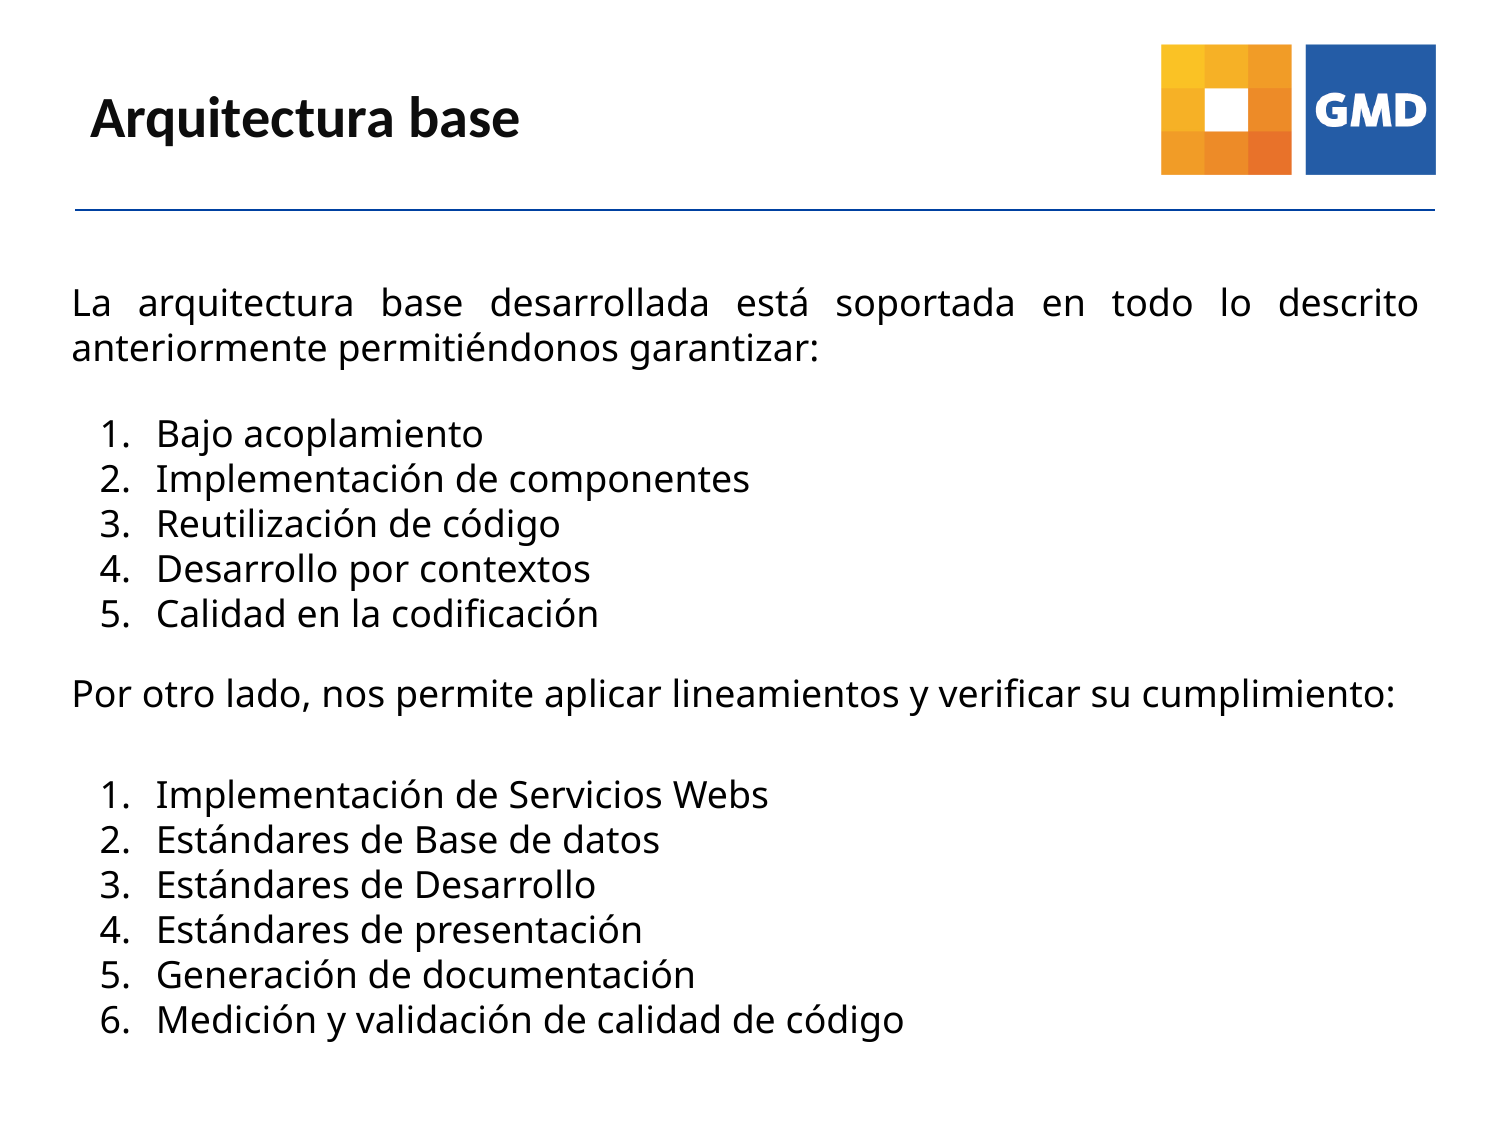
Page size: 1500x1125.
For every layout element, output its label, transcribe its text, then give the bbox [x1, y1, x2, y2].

title Arquitectura base [75, 51, 1180, 177]
text_box La arquitectura base desarrollada está soportada en todo lo descrito anteriormente permitiéndonos garantizar: [56, 271, 1436, 377]
text_box Por otro lado, nos permite aplicar lineamientos y verificar su cumplimiento: [56, 662, 1436, 723]
picture [1161, 44, 1436, 175]
text_box Bajo acoplamiento Implementación de componentes Reutilización de código Desarrollo por contextos Calidad en la codificación [84, 402, 1464, 688]
text_box Implementación de Servicios Webs Estándares de Base de datos Estándares de Desarrollo Estándares de presentación Generación de documentación Medición y validación de calidad de código [84, 763, 1464, 1093]
